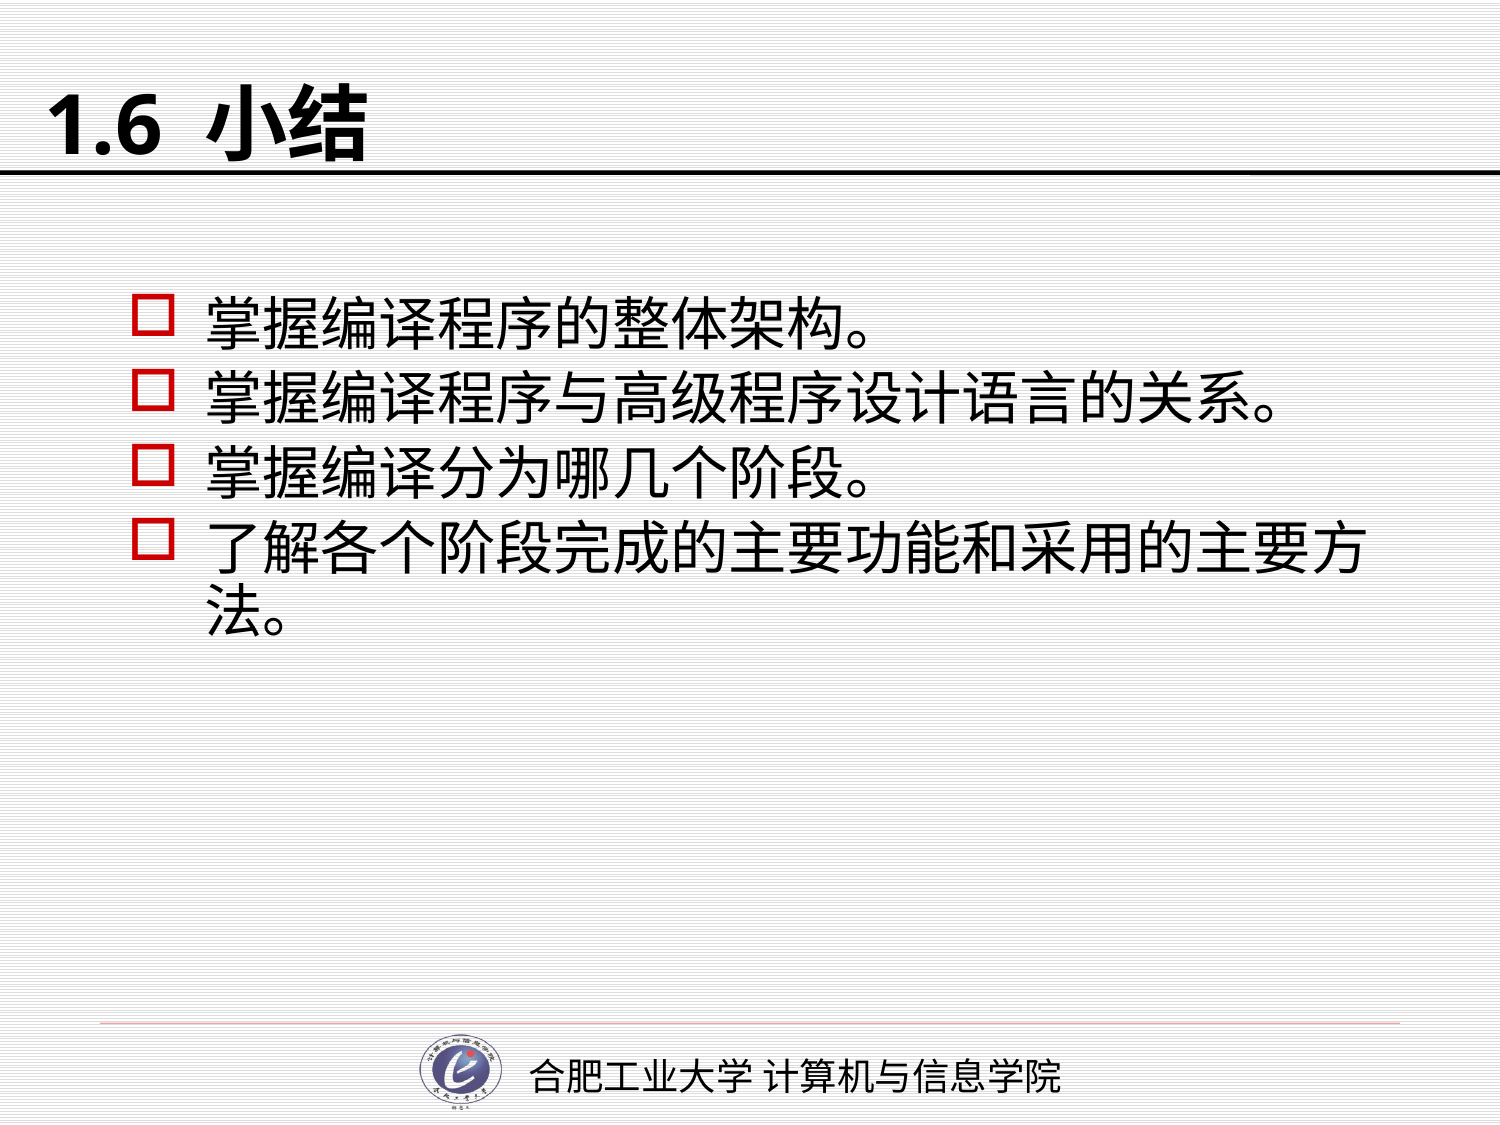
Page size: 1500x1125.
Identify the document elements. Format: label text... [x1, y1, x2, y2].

list 掌握编译程序的整体架构。 掌握编译程序与高级程序设计语言的关系。 掌握编译分为哪几个阶段。 了解各个阶段完成的主要功能和采用的主要方法。 [112, 287, 1388, 669]
slide_number [1115, 1022, 1442, 1102]
title 1.6 小结 [29, 30, 1343, 172]
title 1.6 小结 [29, 173, 1343, 179]
